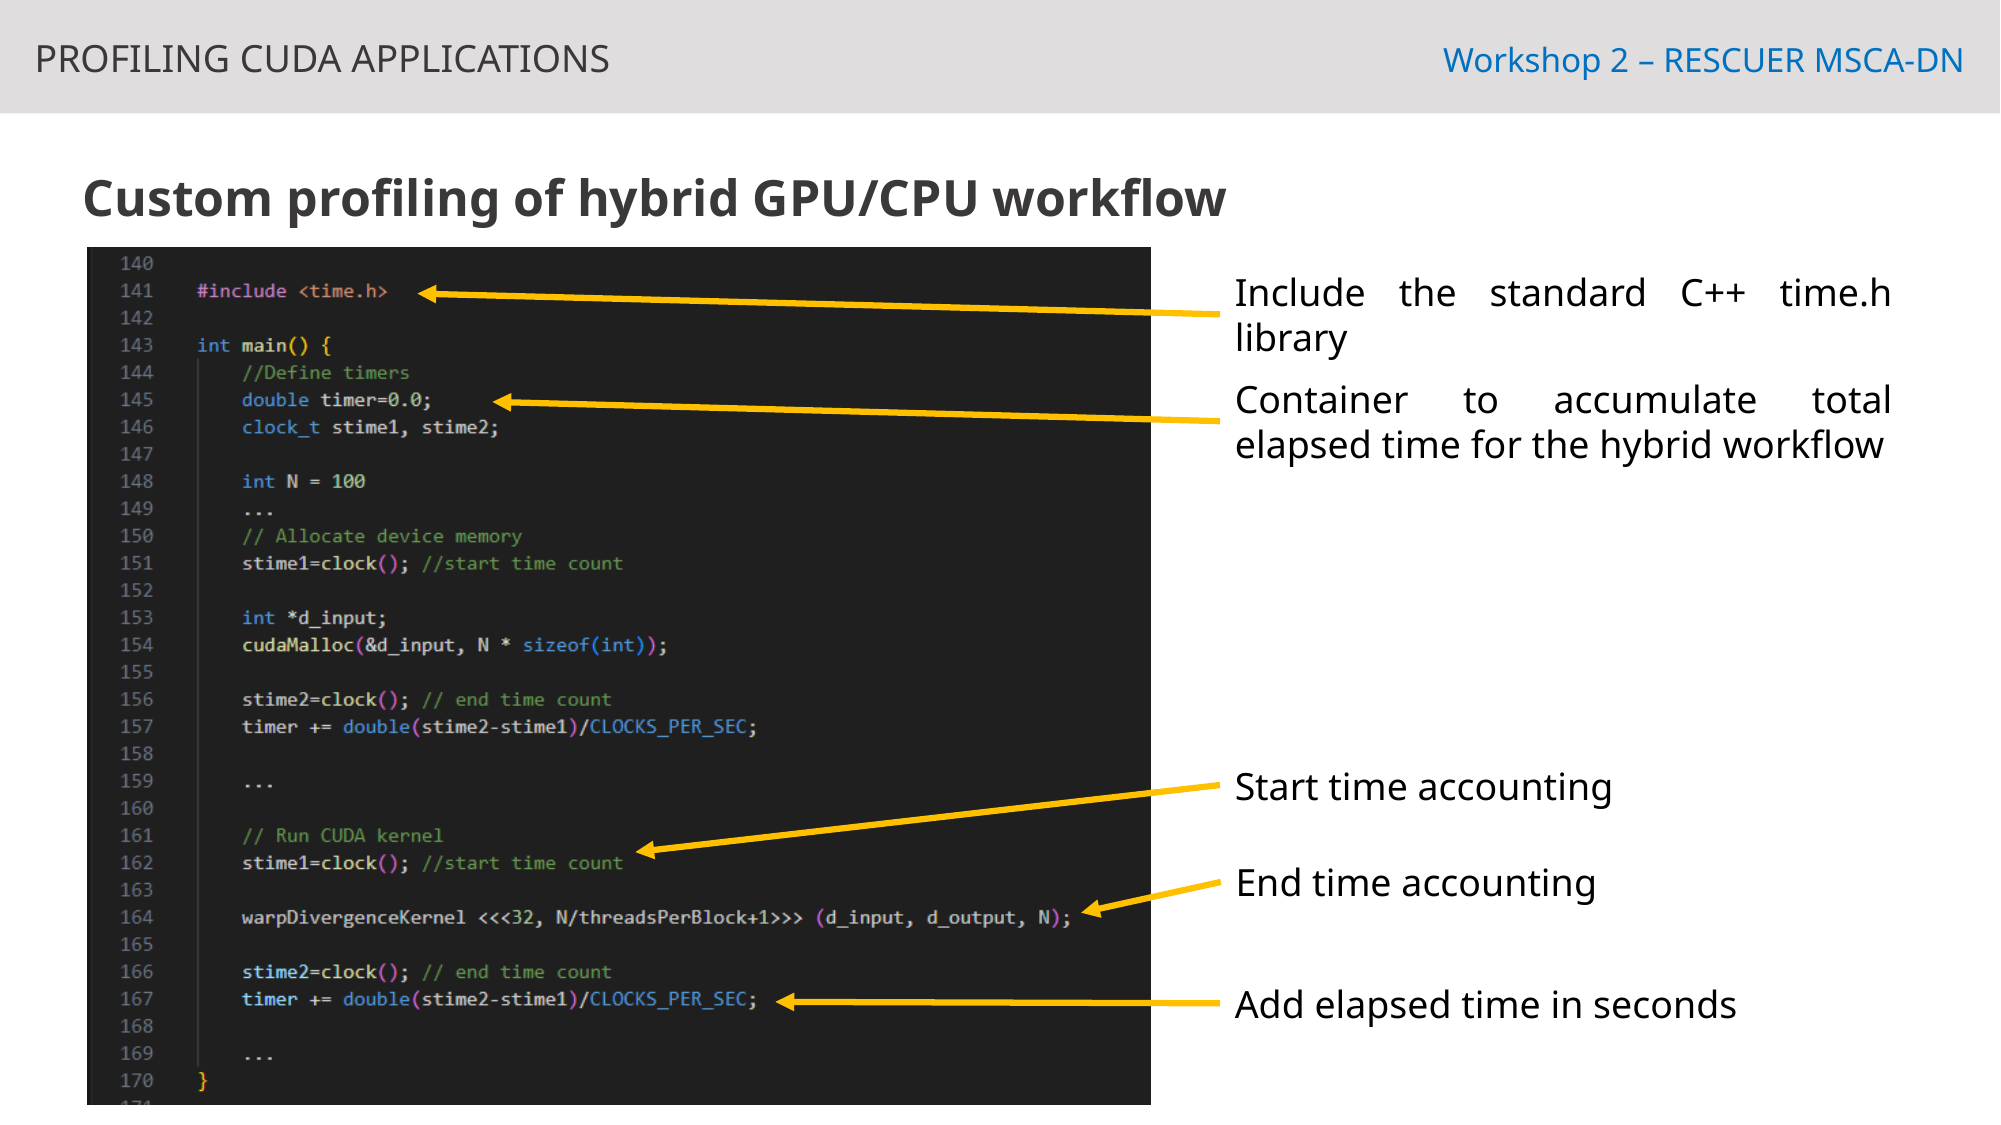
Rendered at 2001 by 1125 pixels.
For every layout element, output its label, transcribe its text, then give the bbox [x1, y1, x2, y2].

picture [87, 247, 1151, 1105]
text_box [492, 401, 1221, 422]
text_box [635, 785, 1220, 853]
text_box [0, 0, 2000, 114]
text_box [1081, 882, 1221, 913]
text_box End time accounting [1220, 852, 1909, 912]
text_box profiling cuda applications [19, 27, 1082, 87]
text_box Start time accounting [1219, 755, 1908, 815]
text_box Container to accumulate total elapsed time for the hybrid workflow [1219, 368, 1908, 474]
text_box Add elapsed time in seconds [1219, 973, 1908, 1034]
text_box Custom profiling of hybrid GPU/CPU workflow [68, 158, 1367, 234]
text_box Include the standard C++ time.h library [1219, 261, 1908, 367]
text_box Workshop 2 – RESCUER MSCA-DN [1291, 32, 1981, 87]
